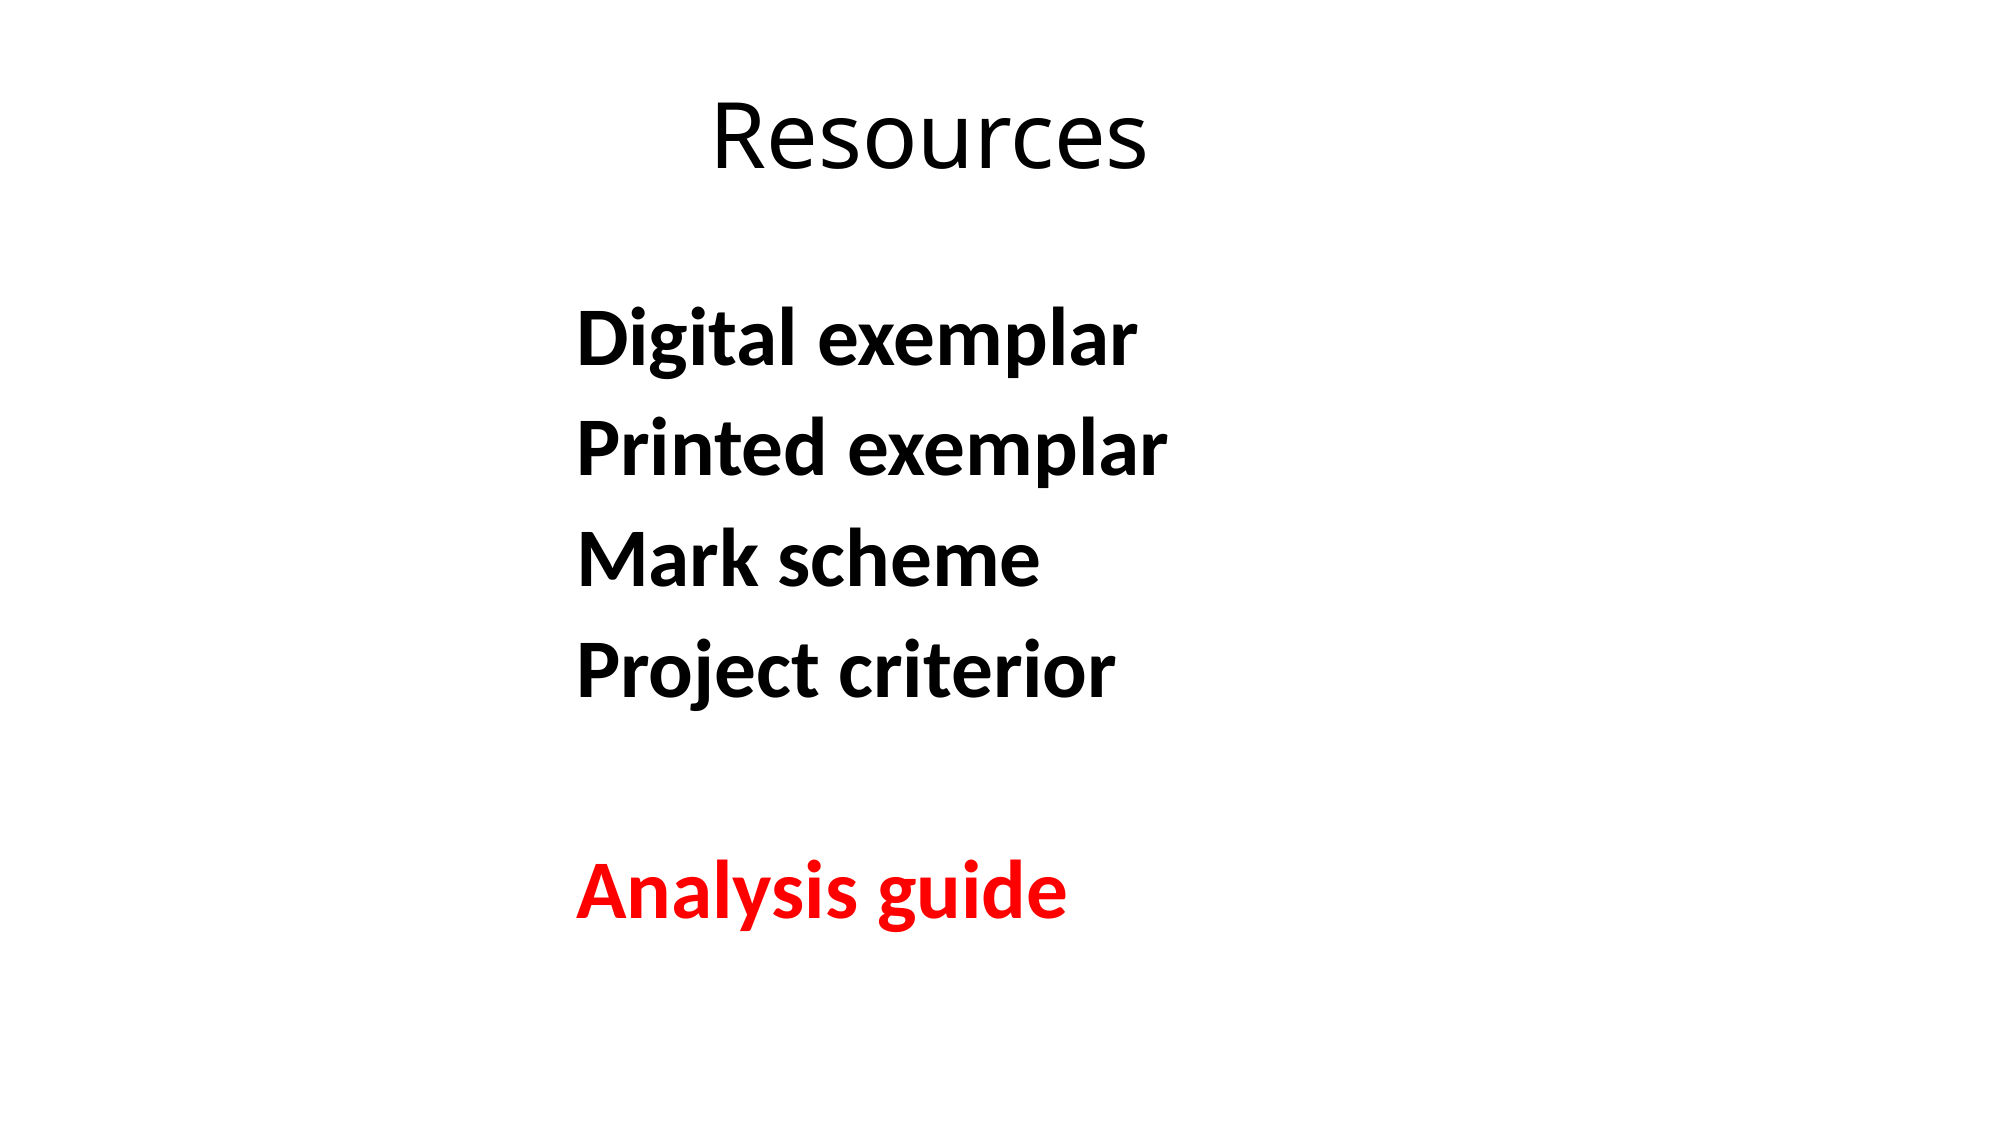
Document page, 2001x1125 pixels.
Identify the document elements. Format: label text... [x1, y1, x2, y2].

title Resources [694, 30, 2000, 248]
list Digital exemplar Printed exemplar Mark scheme Project criterior Analysis guide [561, 285, 1379, 1000]
